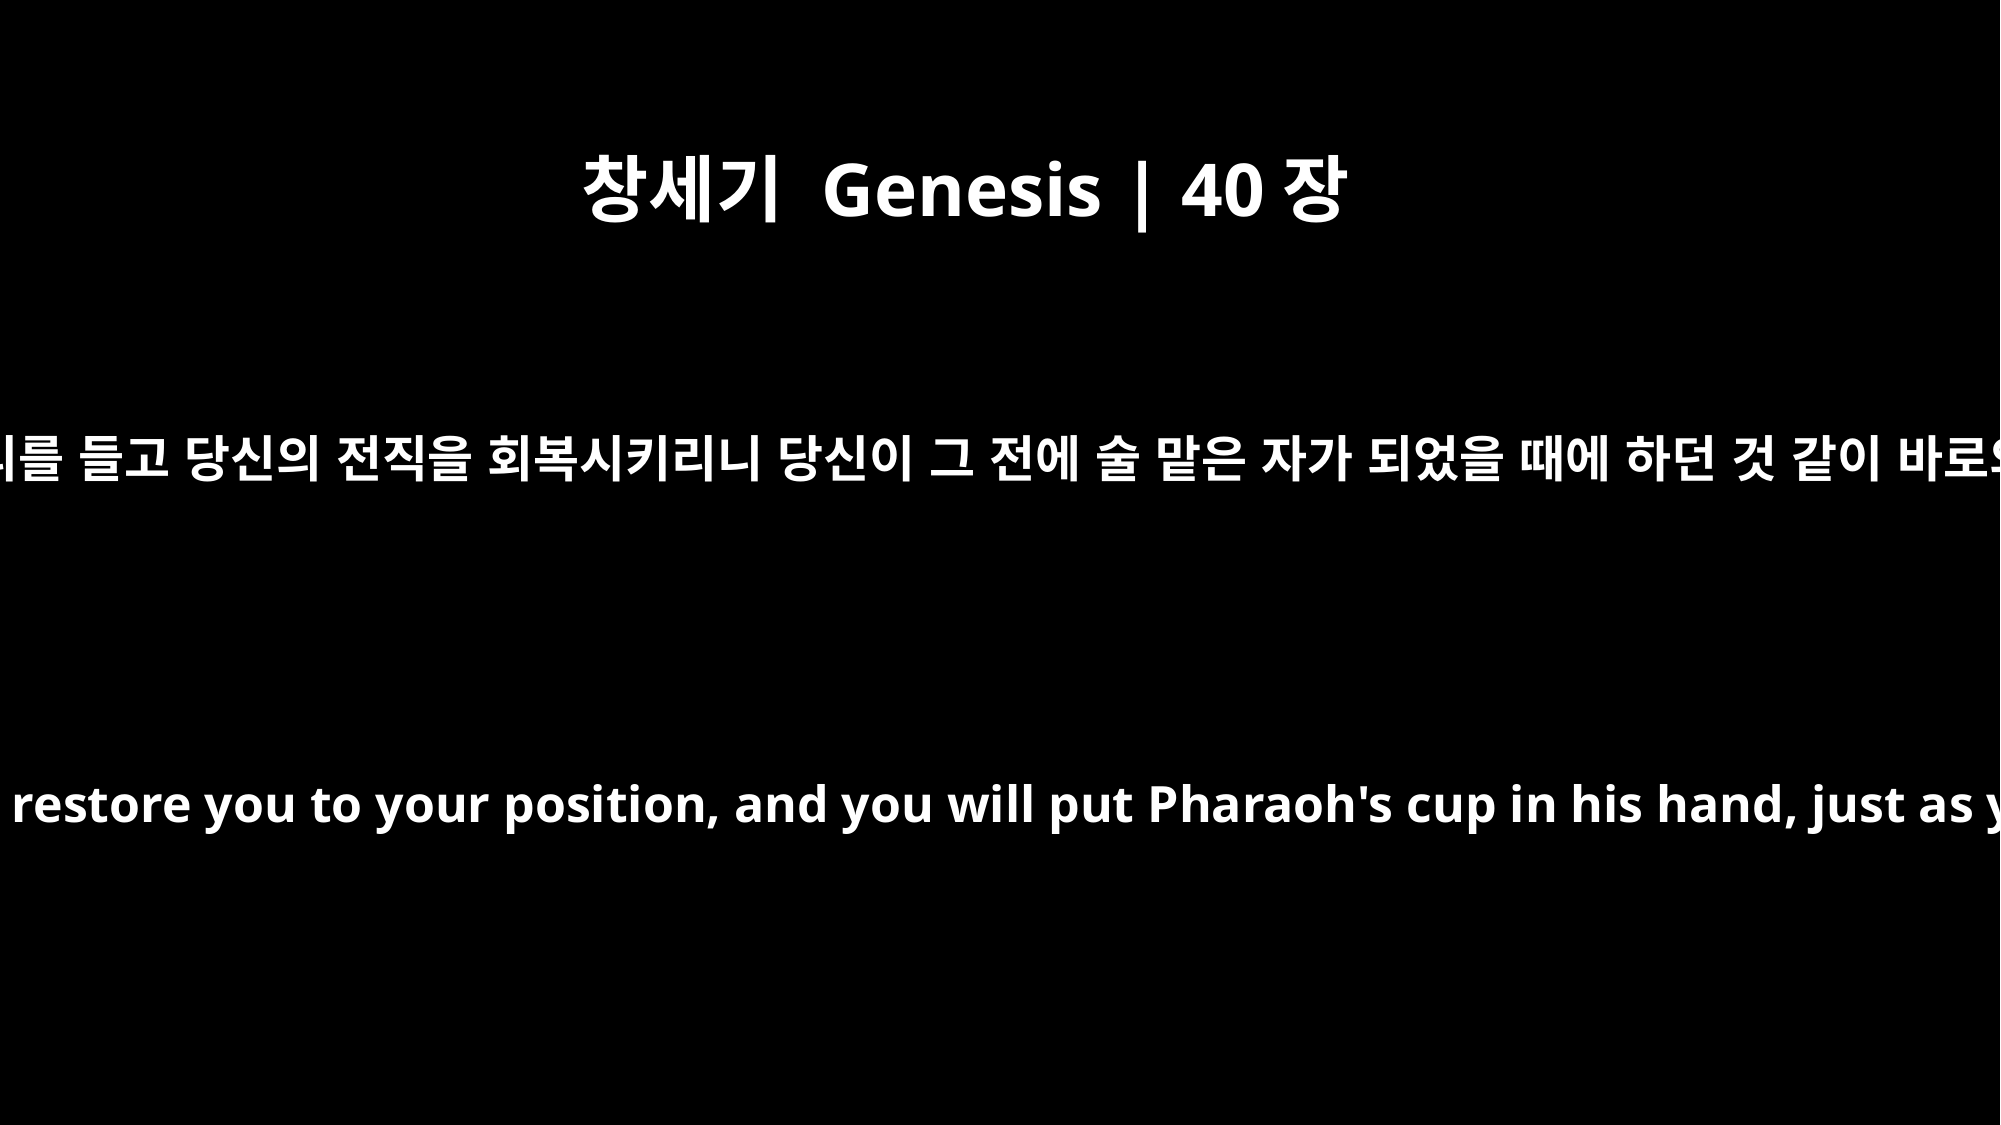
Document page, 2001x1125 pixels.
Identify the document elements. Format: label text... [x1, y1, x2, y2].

text_box 13 지금부터 사흘 안에 바로가 당신의 머리를 들고 당신의 전직을 회복시키리니 당신이 그 전에 술 맡은 자가 되었을 때에 하던 것 같이 바로의 잔을 그의 손에 드리게 되리이다 [0, 359, 2000, 495]
text_box Within three days Pharaoh will lift up your head and restore you to your position, and you will put Pharaoh's cup in his hand, just as you used to do when you were his cupbearer. [0, 764, 2000, 840]
text_box 창세기 Genesis | 40장 [566, 136, 1365, 239]
